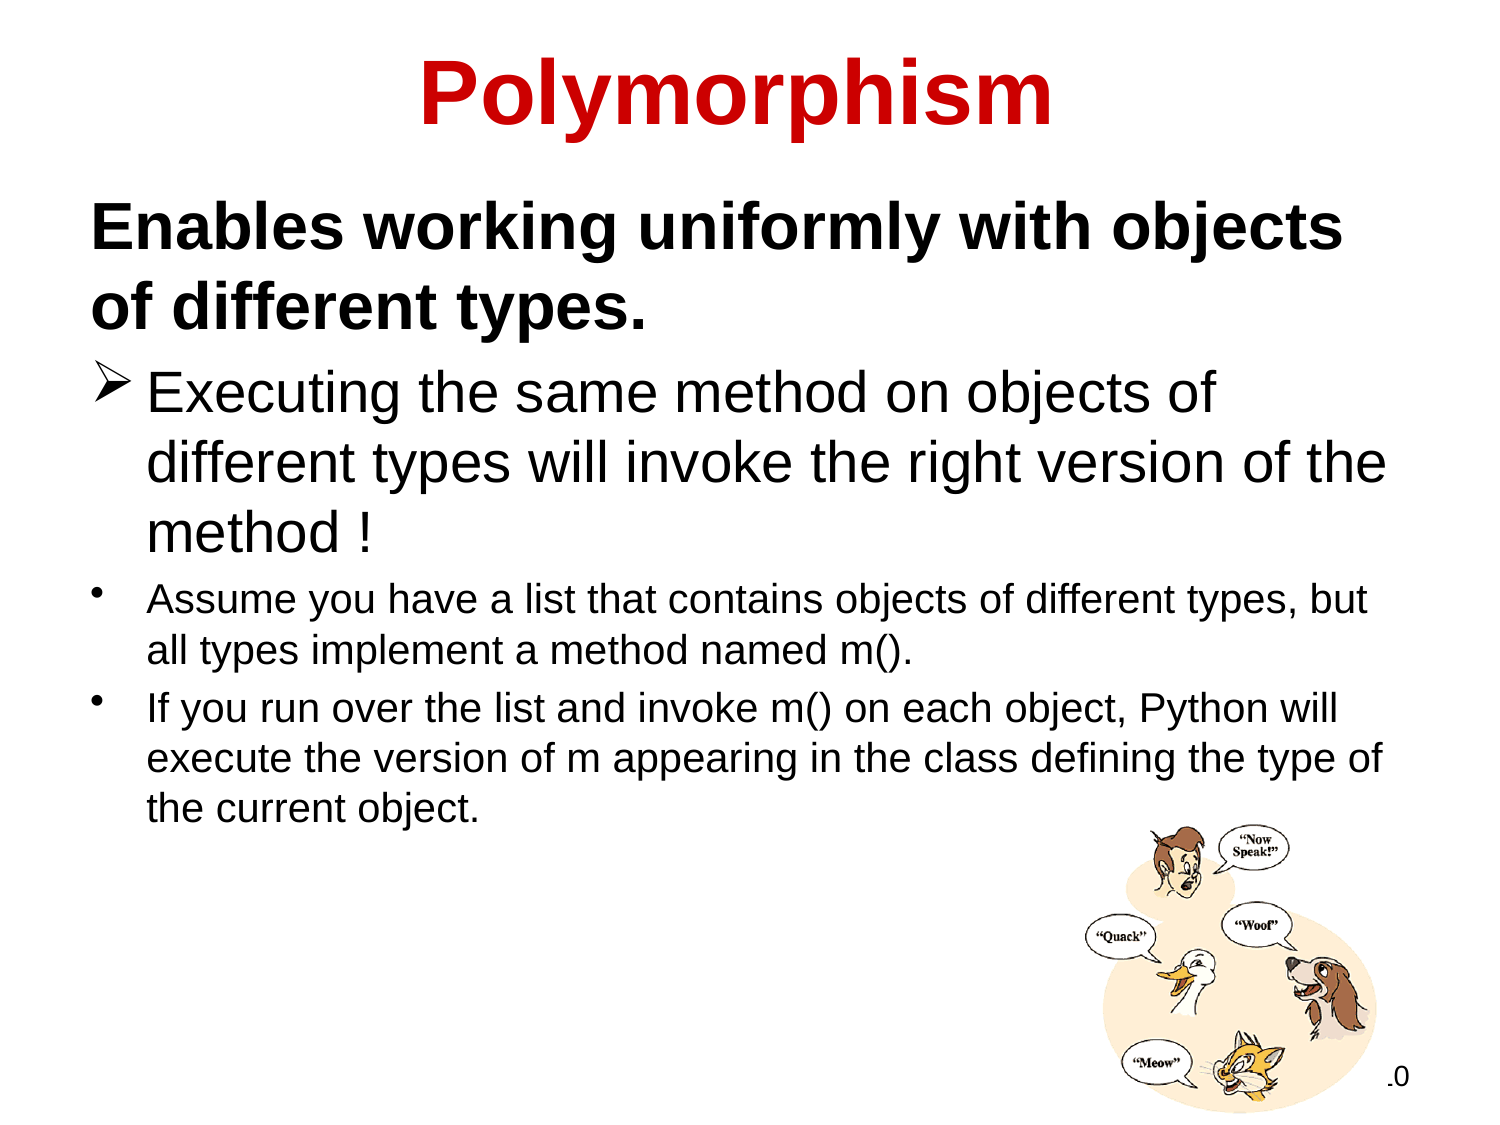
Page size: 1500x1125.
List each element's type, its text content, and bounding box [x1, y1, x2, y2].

title Polymorphism [62, 24, 1413, 151]
picture [1074, 818, 1388, 1125]
slide_number 10 [1391, 1049, 1426, 1088]
list Enables working uniformly with objects of different types. Executing the same method on objects of different types will invoke the right version of the method ! Assume you have a list that contains objects of different types, but all types implement a method named m(). If you run over the list and invoke m() on each object, Python will execute the version of m appearing in the class defining the type of the current object. [74, 174, 1426, 918]
